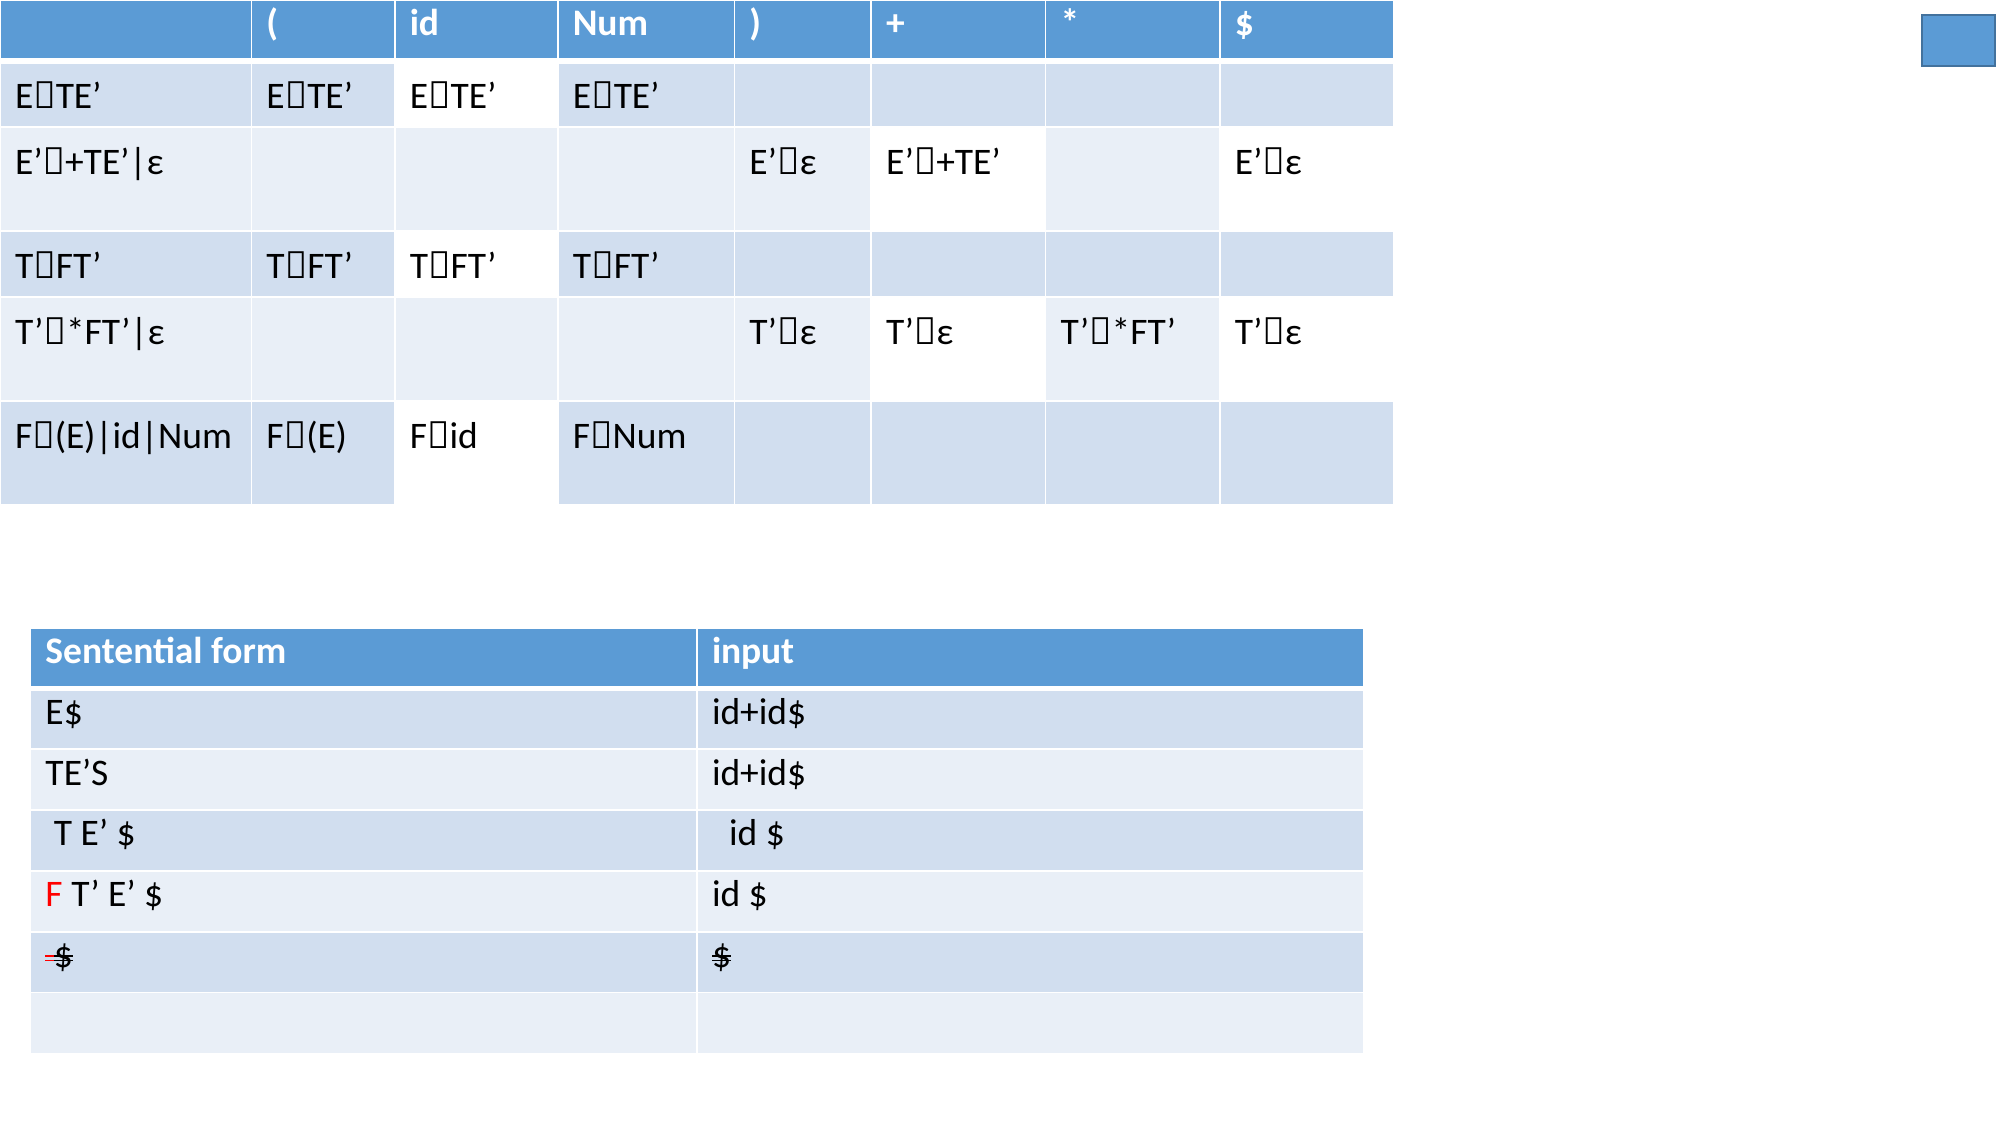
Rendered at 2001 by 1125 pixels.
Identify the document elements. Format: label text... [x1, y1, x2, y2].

table_cell id+id$ [698, 750, 1363, 809]
table_cell E’ε [735, 128, 870, 230]
table_cell TFT’ [559, 232, 734, 296]
table_cell [735, 232, 870, 296]
table_cell [698, 993, 1363, 1053]
table_cell E’+TE’ [872, 128, 1045, 230]
table_header $ [1221, 1, 1393, 58]
table_cell ETE’ [559, 64, 734, 126]
table_cell id $ [698, 872, 1363, 931]
table_cell [872, 64, 1045, 126]
table_cell [1046, 402, 1219, 504]
table_cell TFT’ [396, 232, 557, 296]
table_cell T’ε [872, 298, 1045, 400]
table_cell [559, 128, 734, 230]
table_cell id $ [698, 811, 1363, 870]
table_cell [1221, 402, 1393, 504]
table_cell [872, 402, 1045, 504]
table_cell E’ε [1221, 128, 1393, 230]
table_cell [252, 298, 394, 400]
table_header * [1046, 1, 1219, 58]
table_cell [1221, 64, 1393, 126]
table_header id [396, 1, 557, 58]
table_cell Fid [396, 402, 557, 504]
table_cell $ [698, 933, 1363, 992]
table_cell T’*FT’ [1046, 298, 1219, 400]
table_header Sentential form [31, 629, 696, 686]
table_cell [1046, 64, 1219, 126]
table_cell [1046, 128, 1219, 230]
table_header Num [559, 1, 734, 58]
table_cell [252, 128, 394, 230]
table_cell [559, 298, 734, 400]
table_header input [698, 629, 1363, 686]
table_cell $ [31, 933, 696, 992]
table_cell [31, 993, 696, 1053]
table_cell T’ε [1221, 298, 1393, 400]
table_cell T E’ $ [31, 811, 696, 870]
text_box [1921, 14, 1996, 67]
table_cell [396, 298, 557, 400]
table_cell TE’S [31, 750, 696, 809]
table_cell T’*FT’|ε [1, 298, 251, 400]
table_cell id+id$ [698, 691, 1363, 748]
table_header + [872, 1, 1045, 58]
table_cell ETE’ [1, 64, 251, 126]
table_cell [735, 64, 870, 126]
table_cell T’ε [735, 298, 870, 400]
table_cell F T’ E’ $ [31, 872, 696, 931]
table_cell ETE’ [252, 64, 394, 126]
table_cell [1221, 232, 1393, 296]
table_cell ETE’ [396, 64, 557, 126]
table_cell [1046, 232, 1219, 296]
table_cell FNum [559, 402, 734, 504]
table_header ) [735, 1, 870, 58]
table_cell [872, 232, 1045, 296]
table_cell [396, 128, 557, 230]
table_cell E’+TE’|ε [1, 128, 251, 230]
table_header ( [252, 1, 394, 58]
table_cell E$ [31, 691, 696, 748]
table_cell F(E) [252, 402, 394, 504]
table_header [1, 1, 251, 58]
table_cell TFT’ [252, 232, 394, 296]
table_cell TFT’ [1, 232, 251, 296]
table_cell F(E)|id|Num [1, 402, 251, 504]
table_cell [735, 402, 870, 504]
